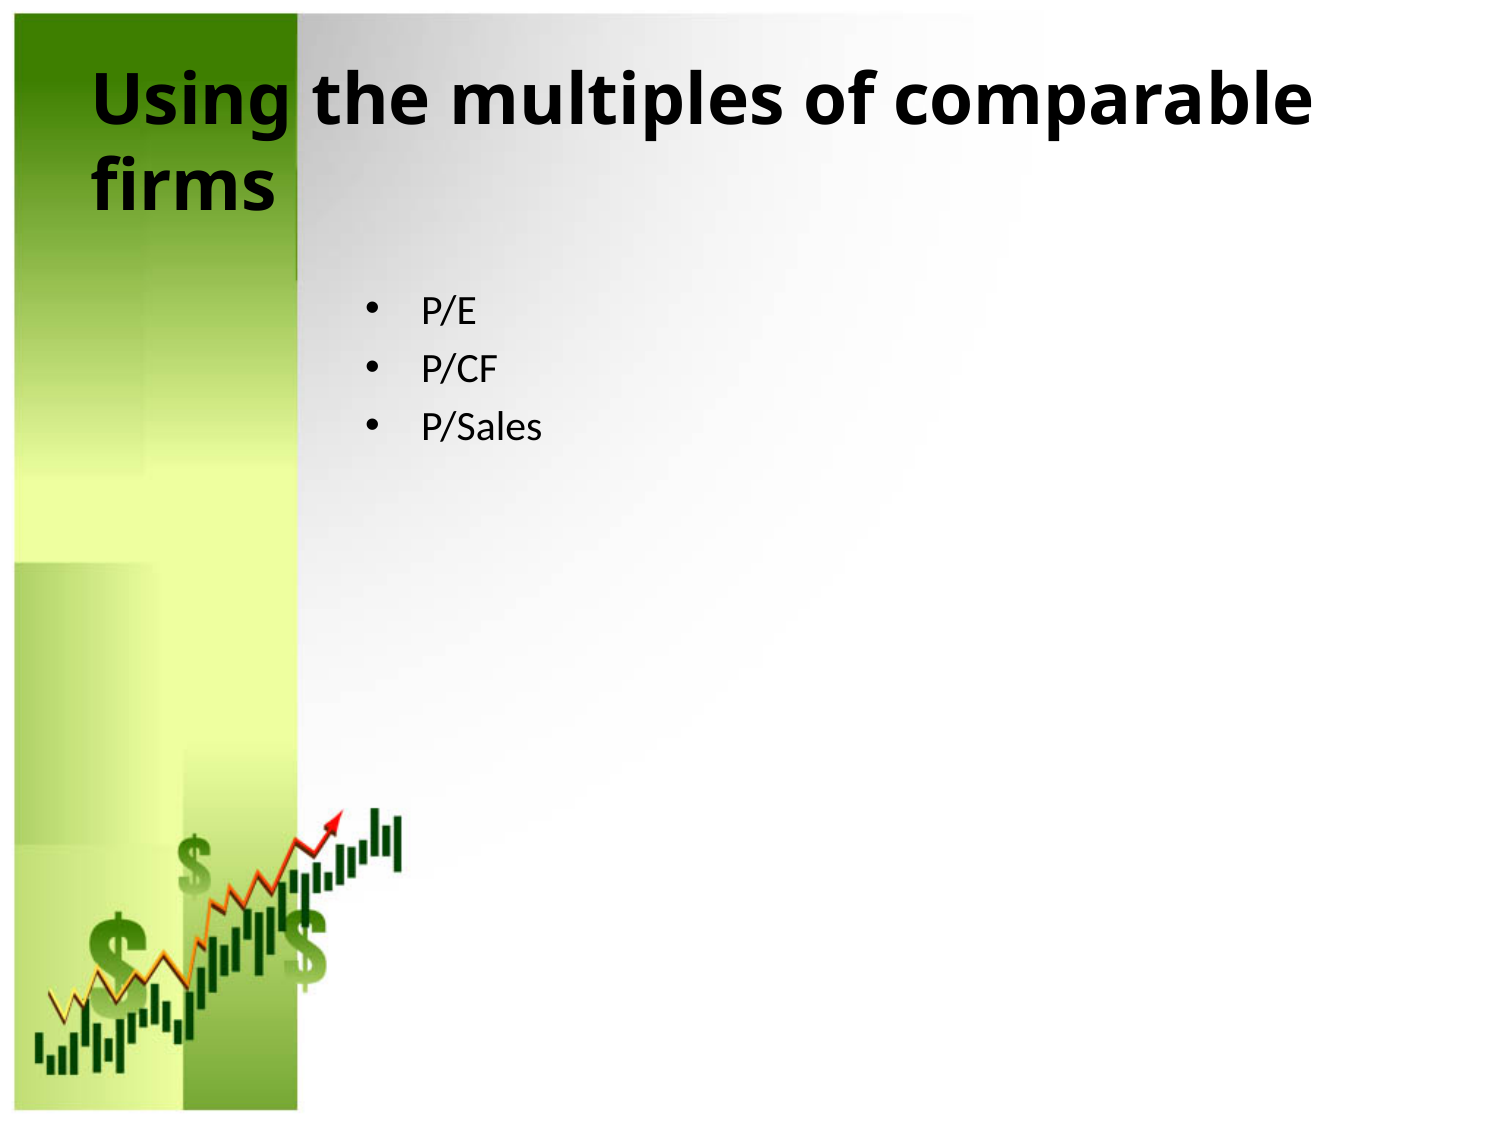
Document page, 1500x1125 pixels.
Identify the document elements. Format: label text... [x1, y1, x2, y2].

list P/E P/CF P/Sales [349, 274, 1026, 1018]
title Using the multiples of comparable firms [74, 44, 1426, 233]
picture [0, 0, 1500, 1125]
